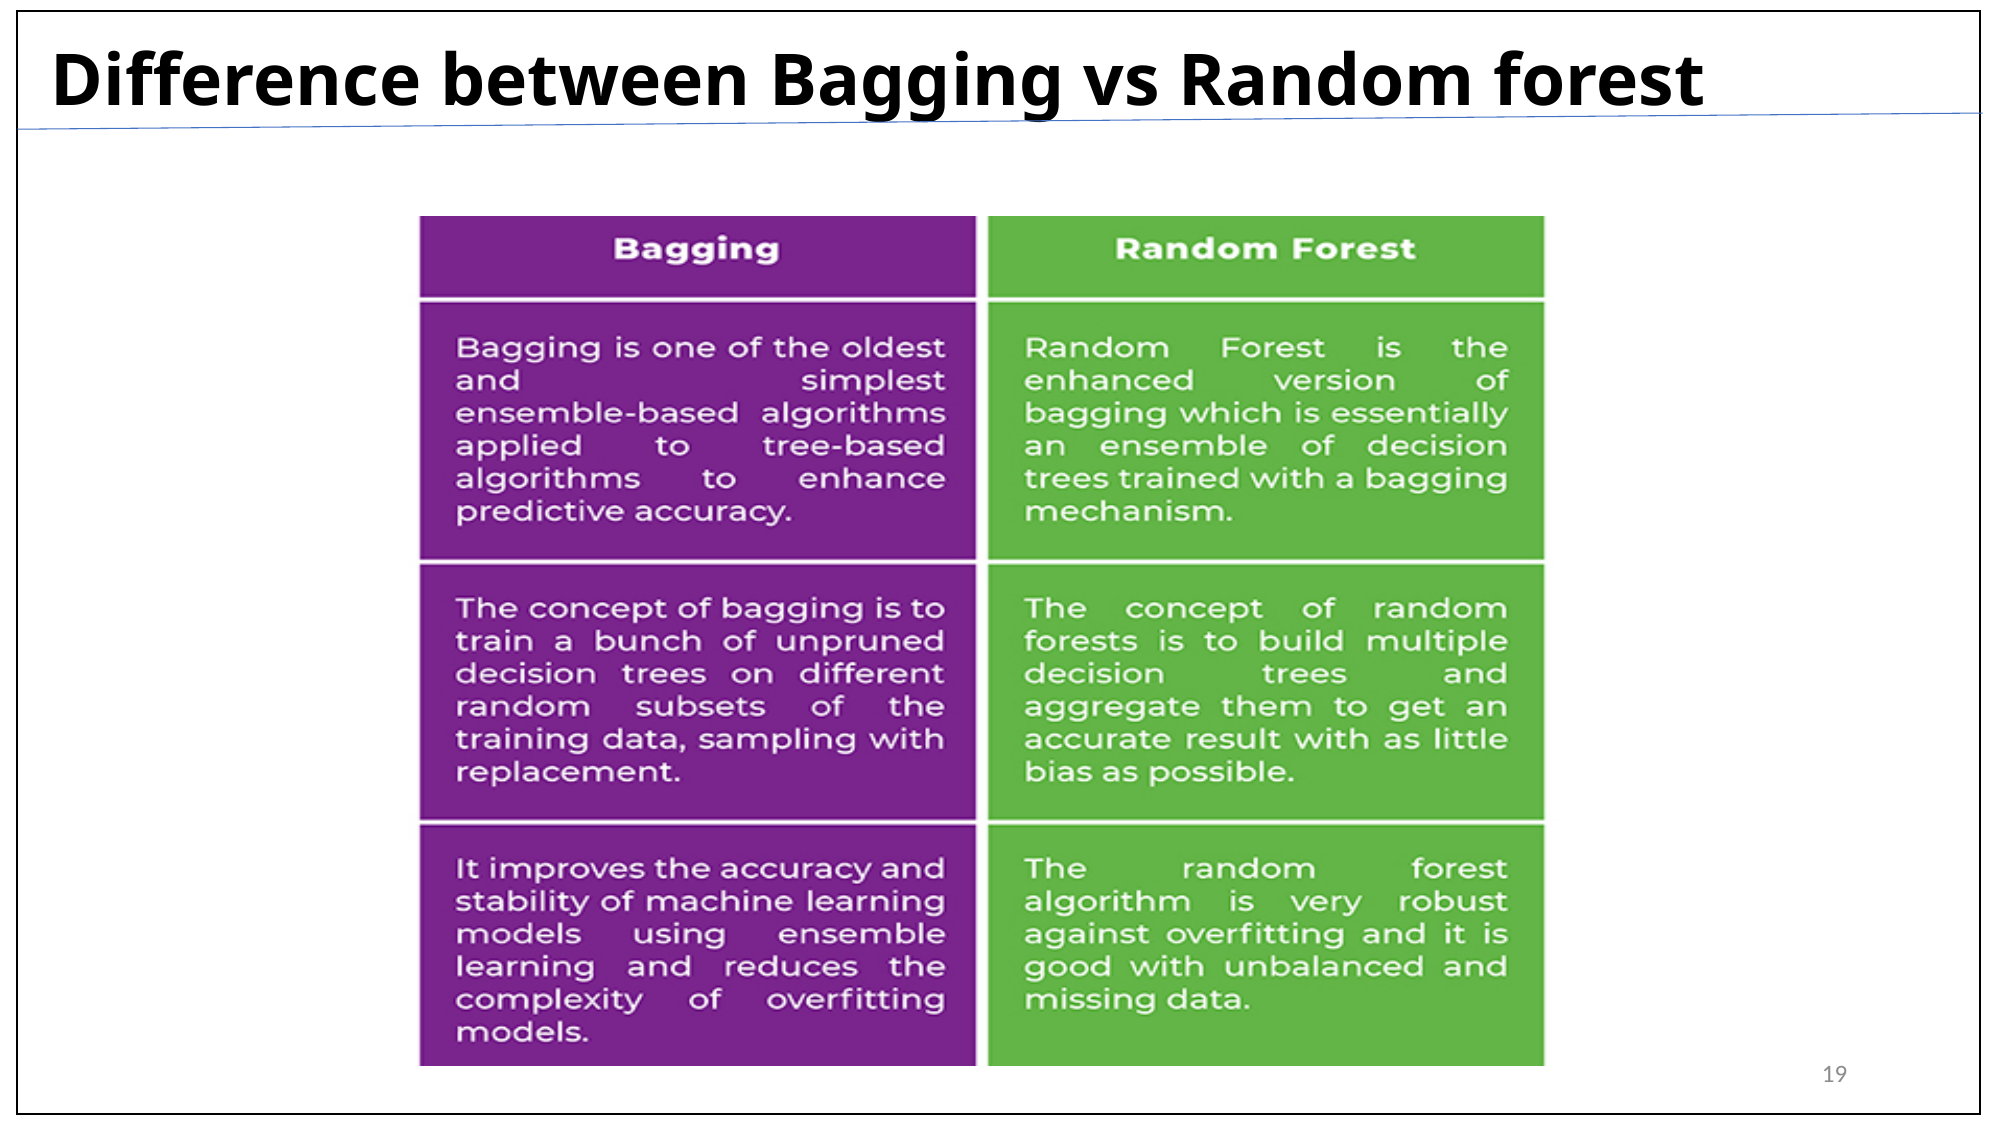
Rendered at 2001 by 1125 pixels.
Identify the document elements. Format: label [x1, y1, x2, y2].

text_box [16, 10, 1981, 1115]
text_box [17, 112, 1983, 130]
list [408, 216, 1557, 1066]
